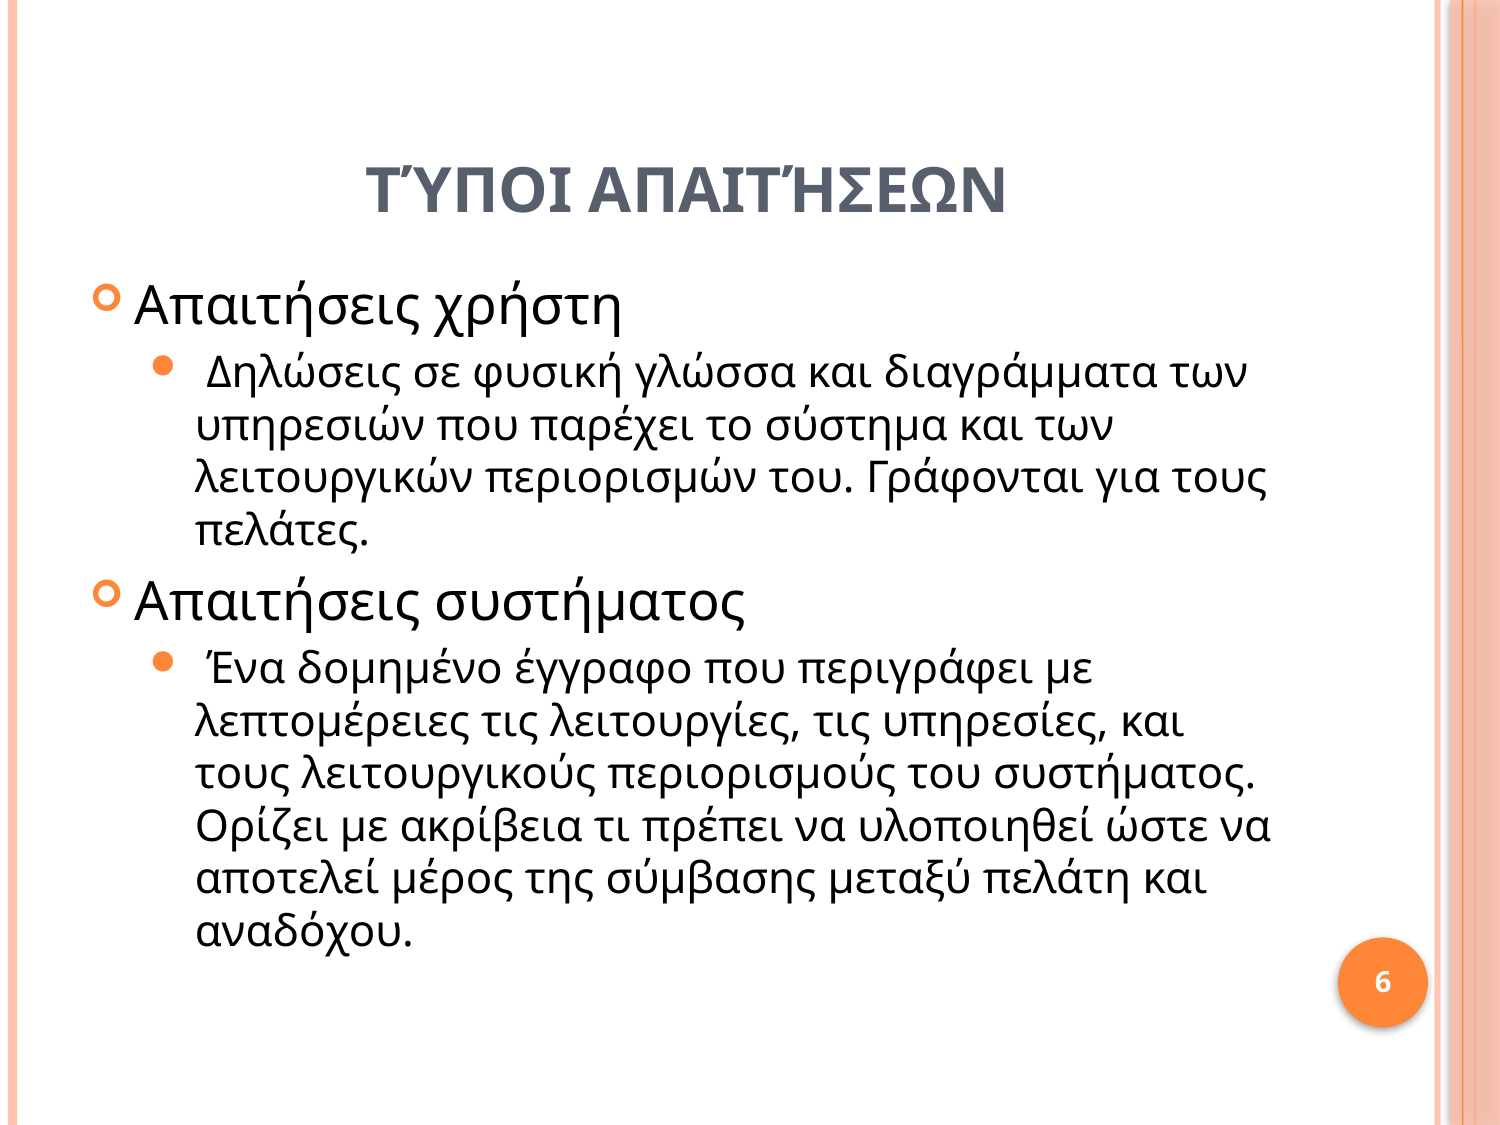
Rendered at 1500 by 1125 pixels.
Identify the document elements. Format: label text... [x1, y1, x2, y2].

list Απαιτήσεις χρήστη Δηλώσεις σε φυσική γλώσσα και διαγράμματα των υπηρεσιών που παρέχει το σύστημα και των λειτουργικών περιορισμών του. Γράφονται για τους πελάτες. Απαιτήσεις συστήματος Ένα δομημένο έγγραφο που περιγράφει με λεπτομέρειες τις λειτουργίες, τις υπηρεσίες, και τους λειτουργικούς περιορισμούς του συστήματος. Ορίζει με ακρίβεια τι πρέπει να υλοποιηθεί ώστε να αποτελεί μέρος της σύμβασης μεταξύ πελάτη και αναδόχου. [75, 262, 1300, 1062]
title Τύποι απαιτήσεων [75, 45, 1300, 233]
slide_number 6 [1333, 940, 1434, 1027]
